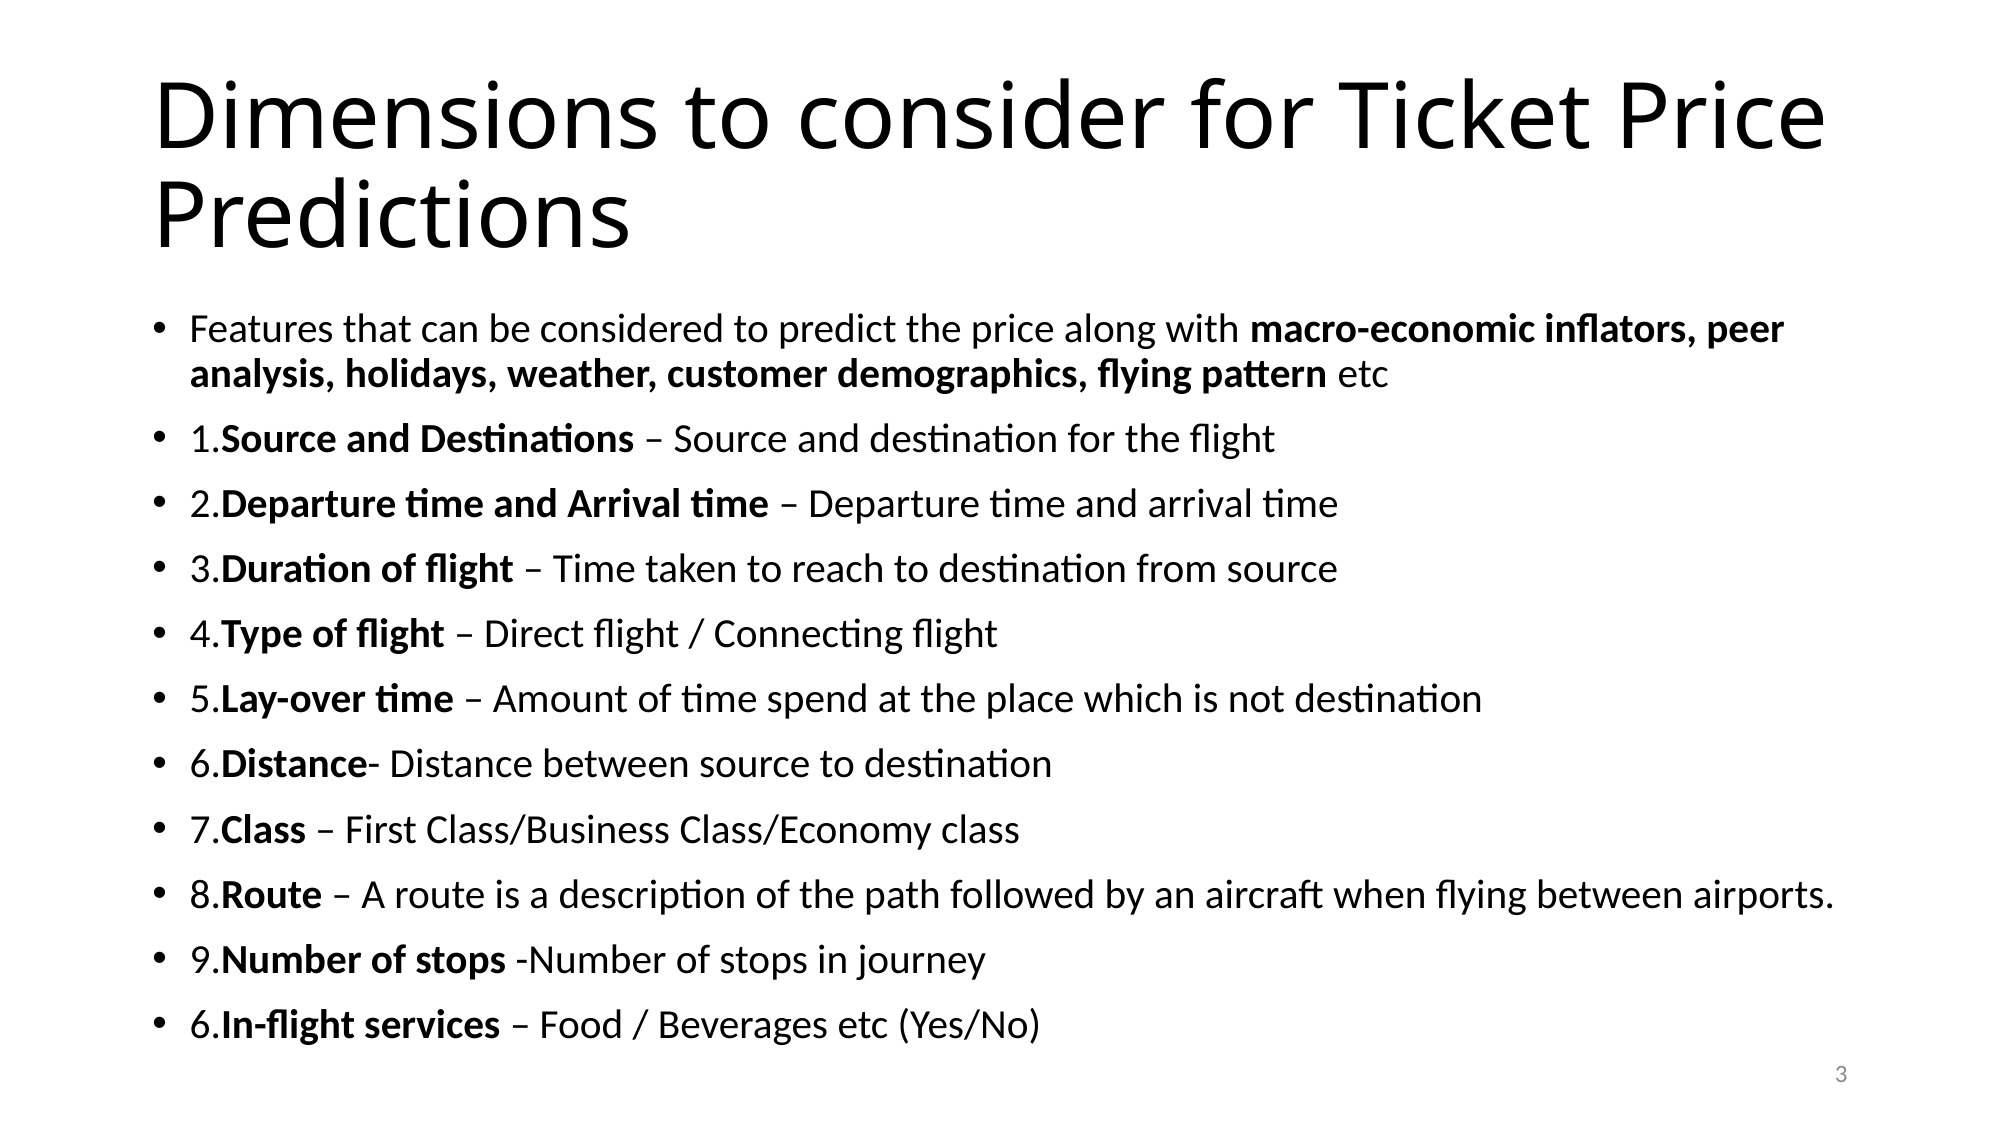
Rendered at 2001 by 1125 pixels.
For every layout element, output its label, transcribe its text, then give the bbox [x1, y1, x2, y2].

slide_number 3 [1412, 1042, 1863, 1103]
list Features that can be considered to predict the price along with macro-economic inflators, peer analysis, holidays, weather, customer demographics, flying pattern etc 1.Source and Destinations – Source and destination for the flight 2.Departure time and Arrival time – Departure time and arrival time 3.Duration of flight – Time taken to reach to destination from source 4.Type of flight – Direct flight / Connecting flight 5.Lay-over time – Amount of time spend at the place which is not destination 6.Distance- Distance between source to destination 7.Class – First Class/Business Class/Economy class 8.Route – A route is a description of the path followed by an aircraft when flying between airports. 9.Number of stops -Number of stops in journey 6.In-flight services – Food / Beverages etc (Yes/No) [137, 299, 1863, 1066]
title Dimensions to consider for Ticket Price Predictions [137, 59, 1863, 278]
